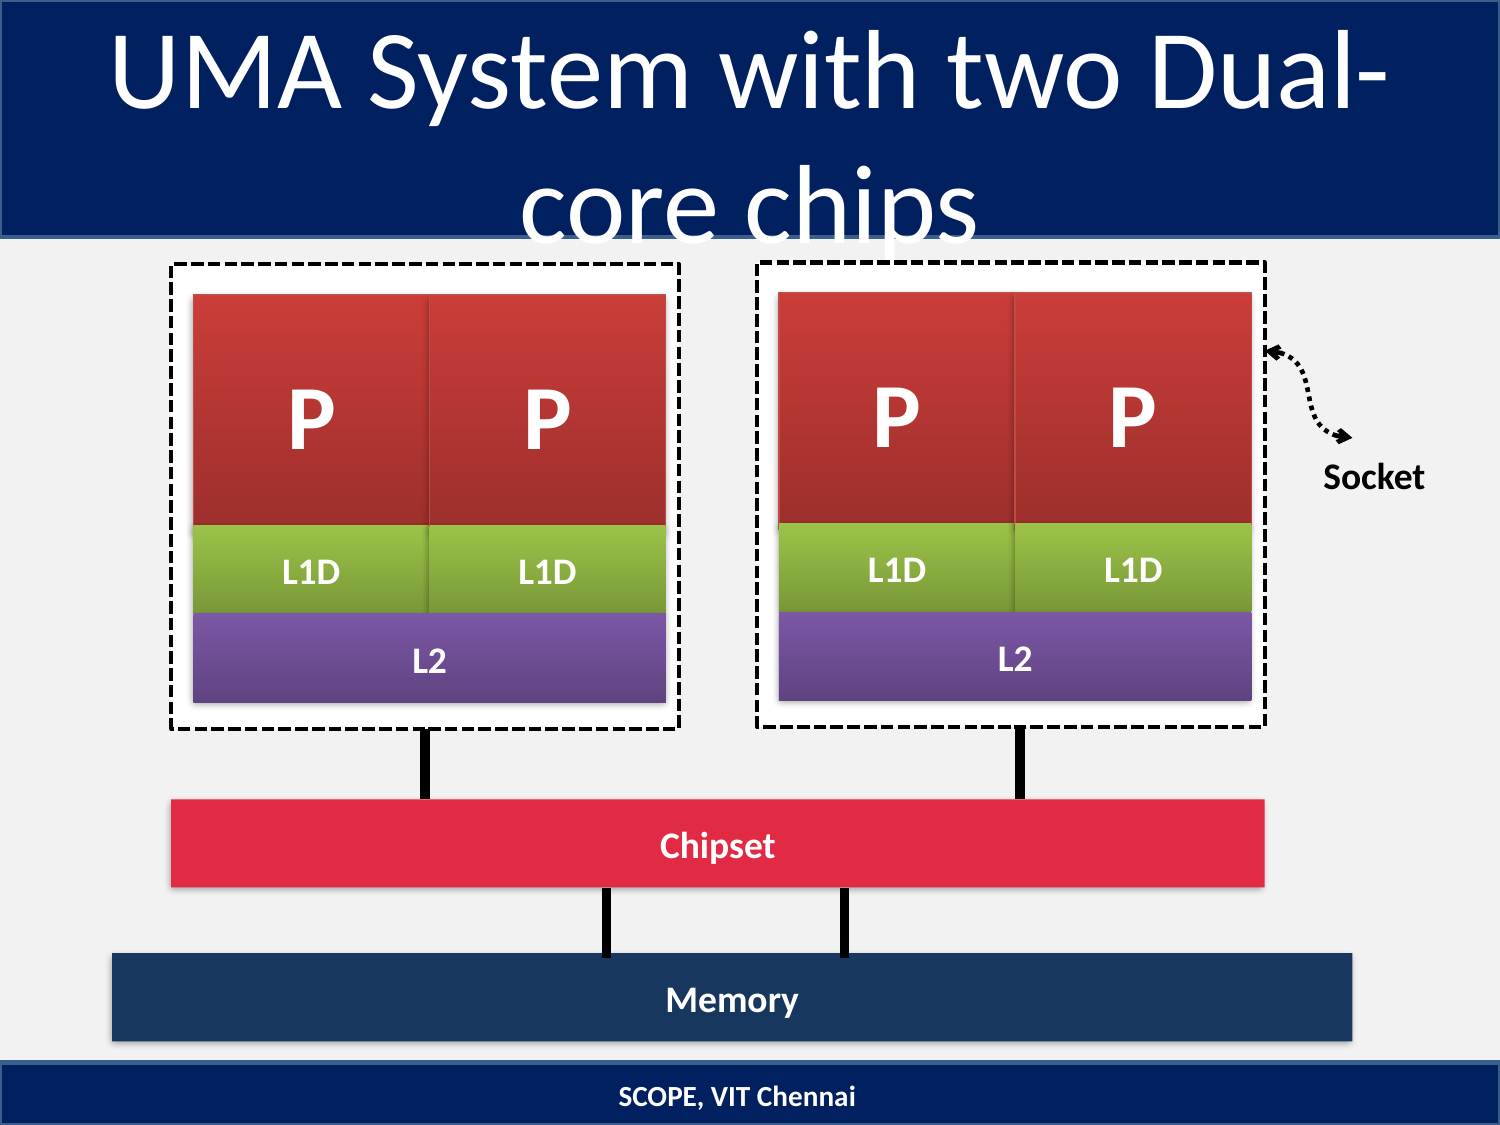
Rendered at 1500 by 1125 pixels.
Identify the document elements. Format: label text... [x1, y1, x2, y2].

text_box L2 [193, 613, 666, 703]
text_box [169, 262, 681, 731]
text_box [755, 260, 1267, 729]
text_box L1D [1015, 523, 1252, 612]
text_box Chipset [171, 799, 1265, 888]
text_box P [778, 292, 1013, 522]
title UMA System with two Dual-core chips [50, 37, 1450, 225]
text_box Memory [112, 953, 1353, 1042]
text_box P [1014, 292, 1252, 523]
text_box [1264, 350, 1353, 439]
text_box P [429, 294, 666, 524]
text_box Socket [1308, 445, 1463, 505]
text_box L1D [429, 525, 666, 613]
text_box L1D [193, 525, 424, 612]
text_box L1D [778, 523, 1009, 611]
text_box P [193, 294, 428, 524]
text_box L2 [778, 612, 1252, 701]
footer SCOPE, VIT Chennai [412, 1065, 1063, 1125]
